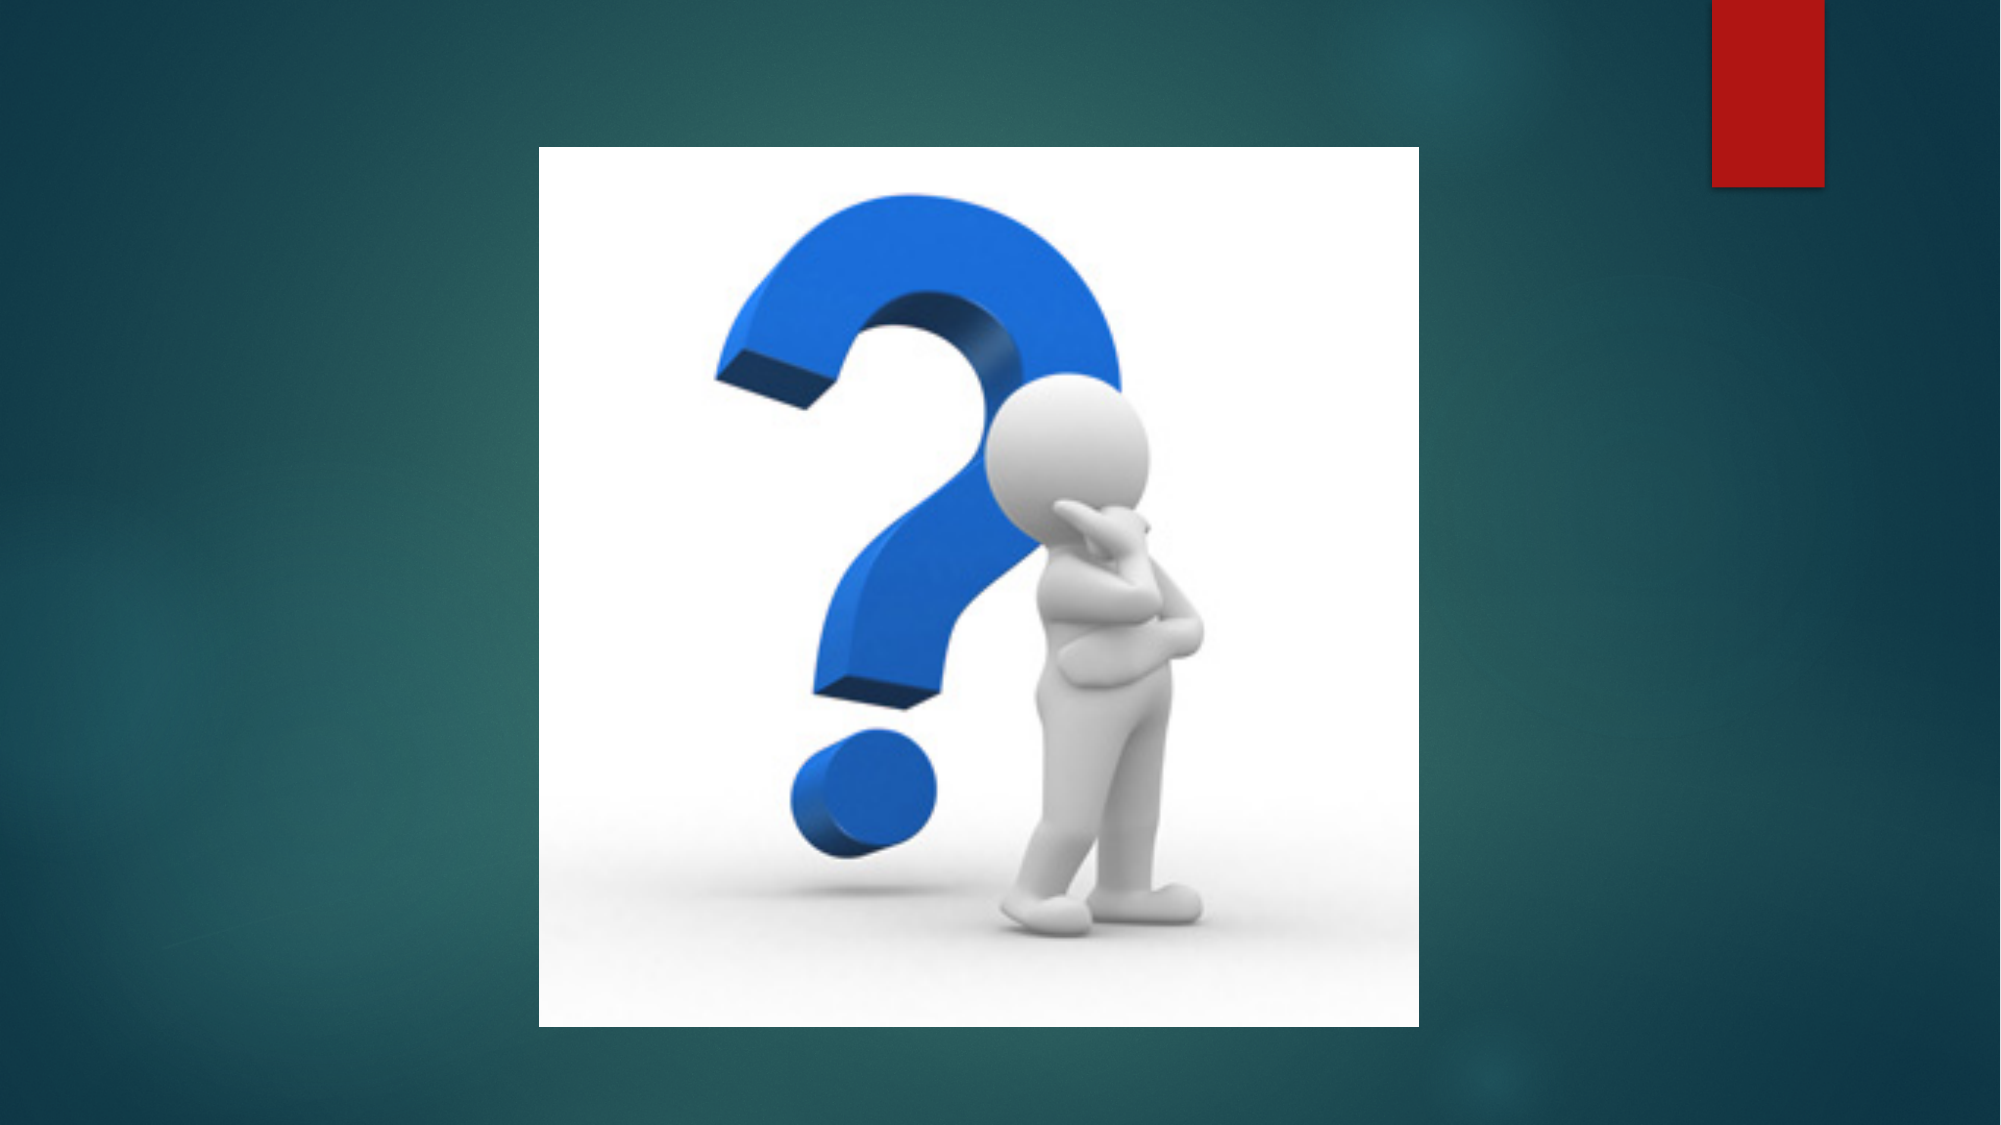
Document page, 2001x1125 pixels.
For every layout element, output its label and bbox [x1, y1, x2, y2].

picture [0, 0, 1576, 1125]
